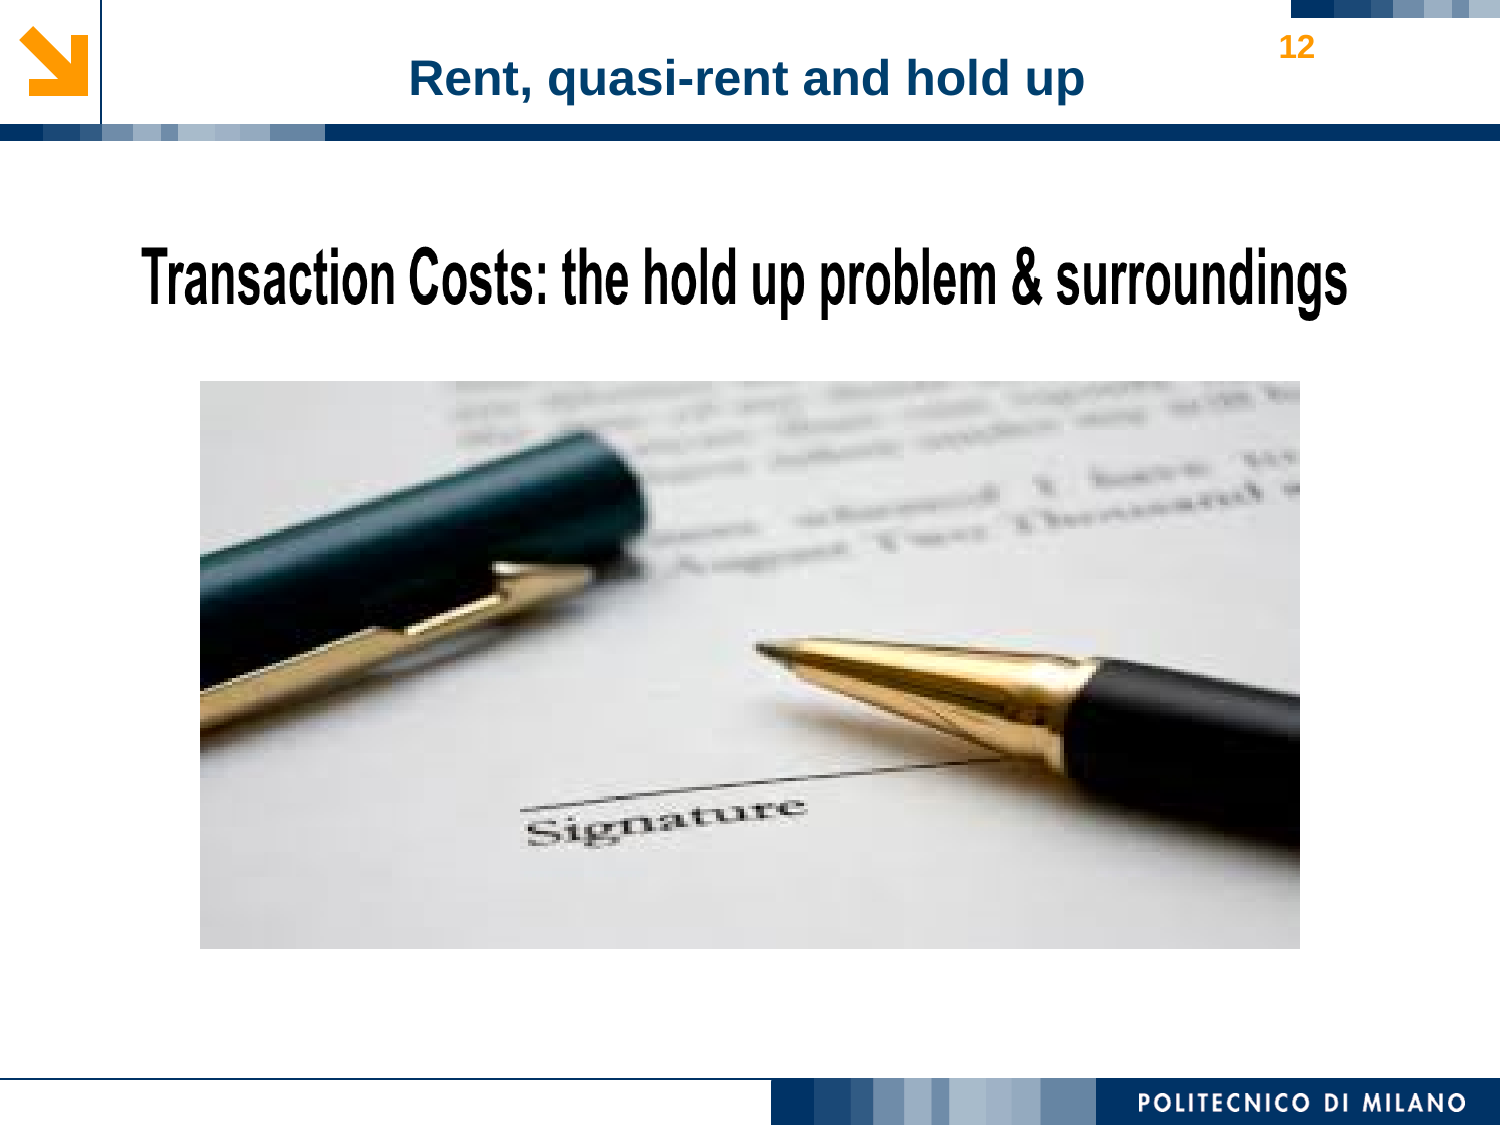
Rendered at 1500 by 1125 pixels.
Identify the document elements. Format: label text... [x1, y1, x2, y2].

picture [0, 0, 1500, 141]
picture [199, 380, 1301, 950]
picture [0, 1074, 1500, 1125]
picture [112, 203, 1376, 370]
title Rent, quasi-rent and hold up [0, 44, 1498, 183]
slide_number 12 [1269, 24, 1493, 66]
